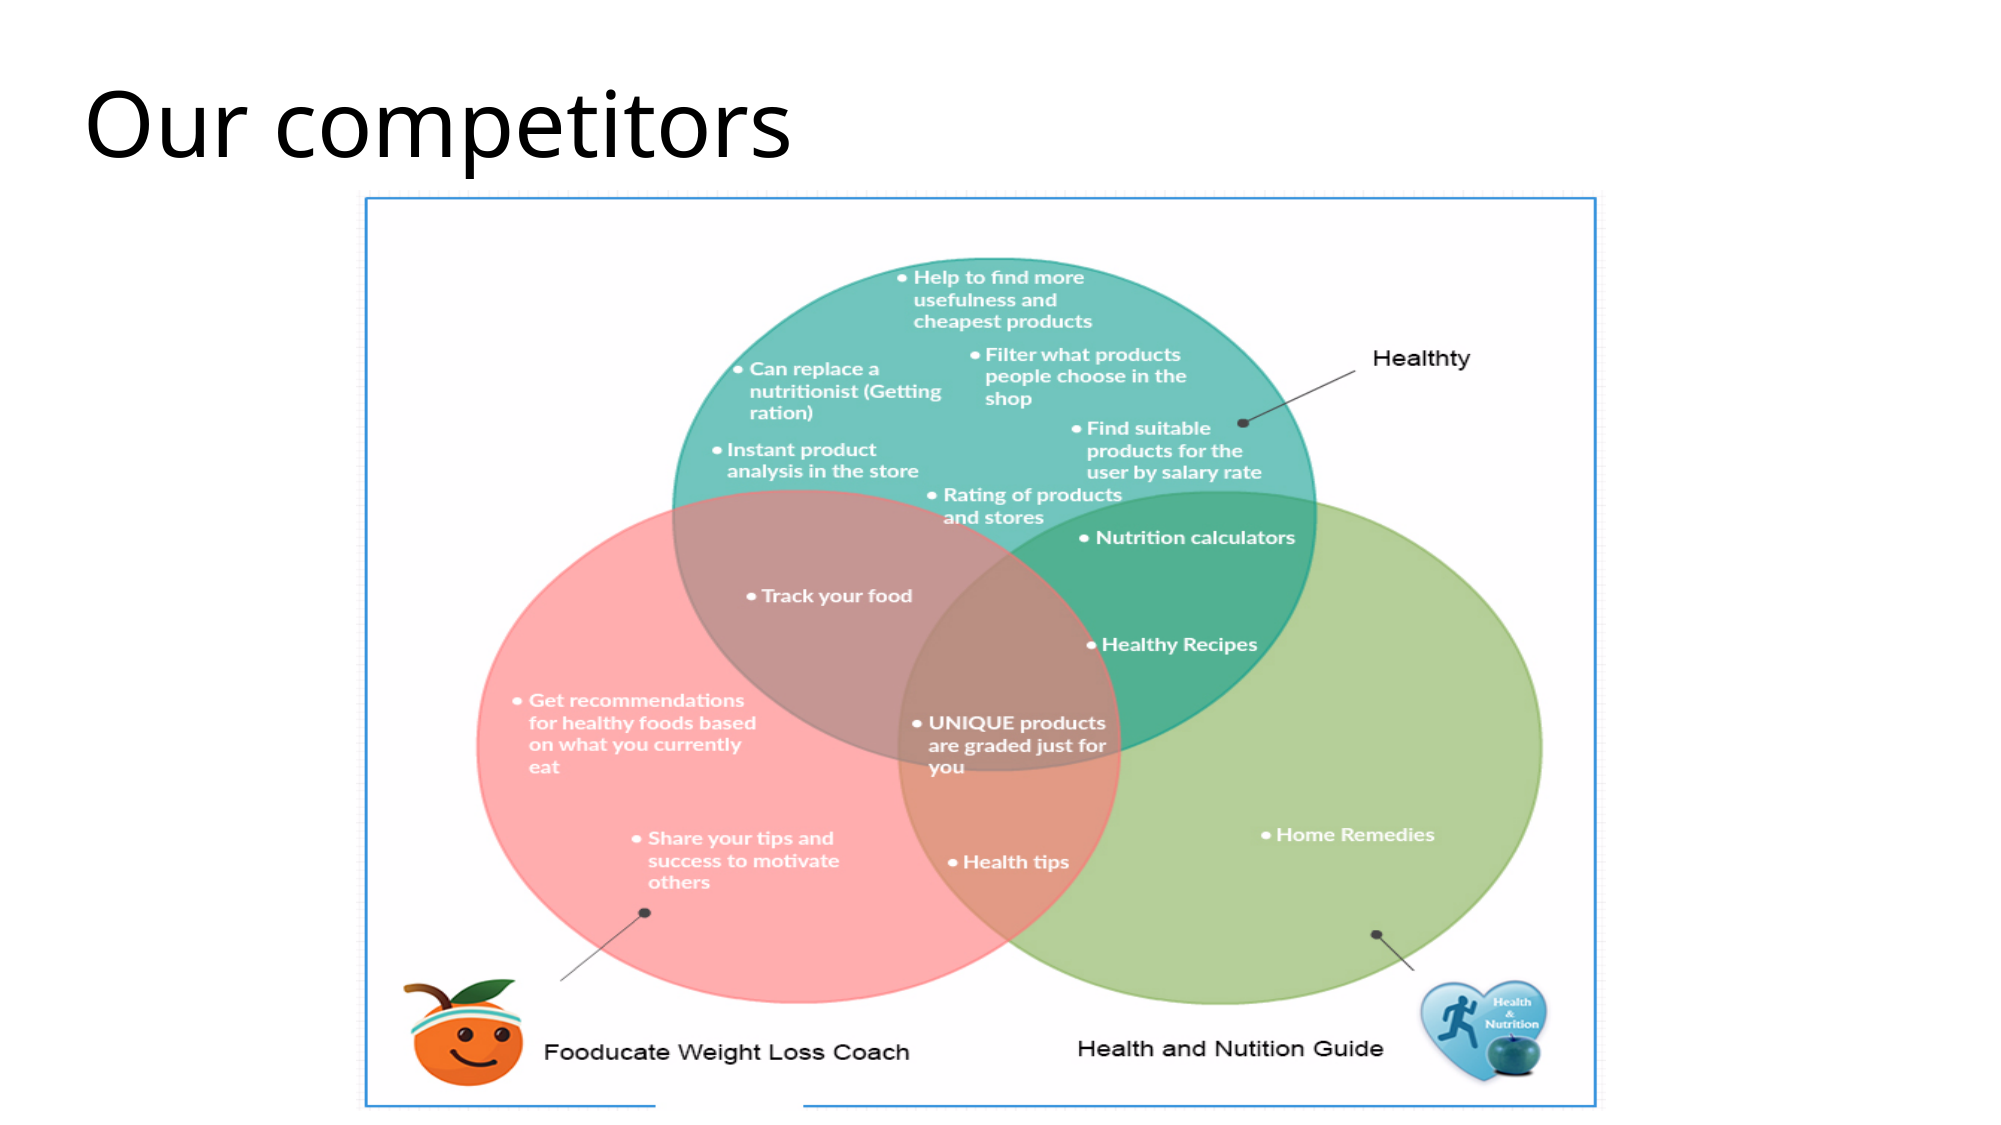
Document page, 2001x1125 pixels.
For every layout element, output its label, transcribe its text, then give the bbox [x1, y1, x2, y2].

picture [356, 190, 1606, 1111]
title Our competitors [68, 19, 1794, 237]
